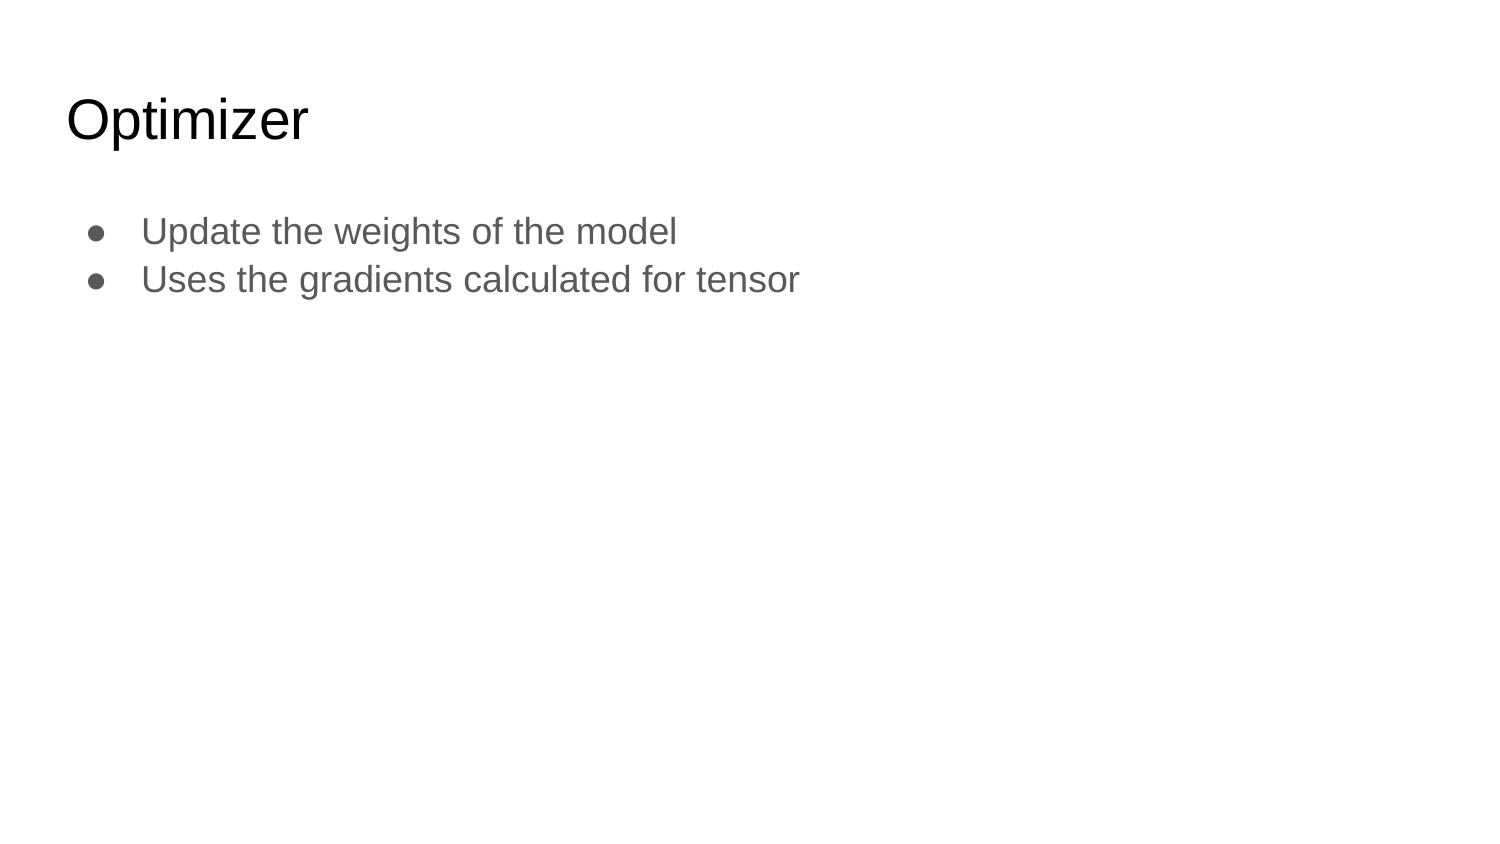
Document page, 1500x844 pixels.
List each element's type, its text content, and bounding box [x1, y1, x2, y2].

title Optimizer [51, 72, 1449, 167]
list Update the weights of the model Uses the gradients calculated for tensor [51, 189, 1449, 750]
